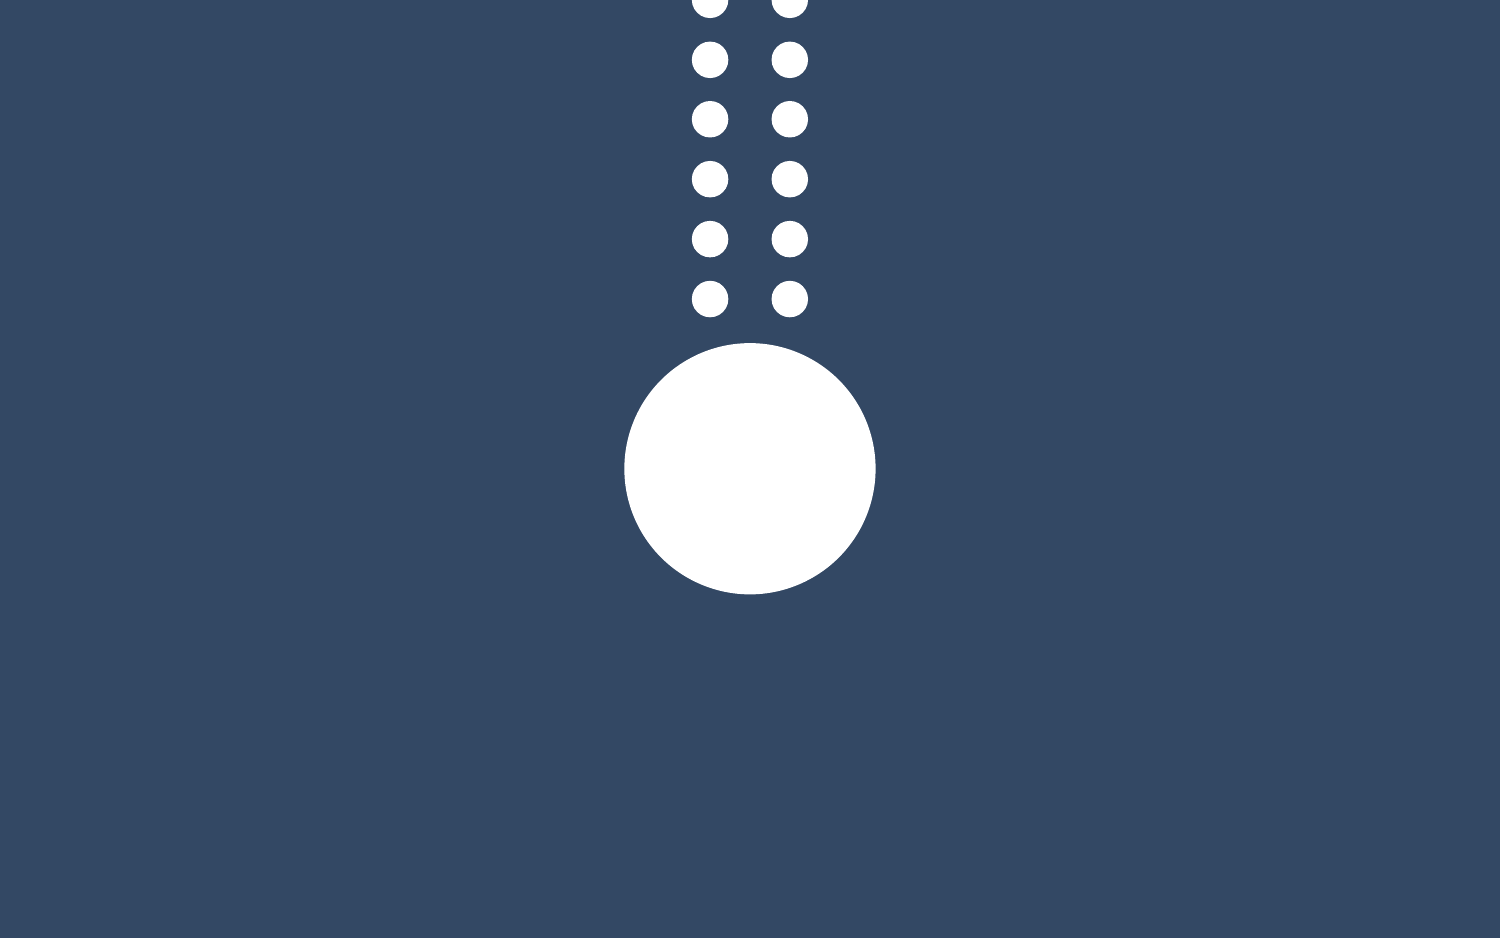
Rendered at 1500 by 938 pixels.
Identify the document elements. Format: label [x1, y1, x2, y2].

text_box [623, 342, 877, 596]
text_box [691, 0, 809, 318]
